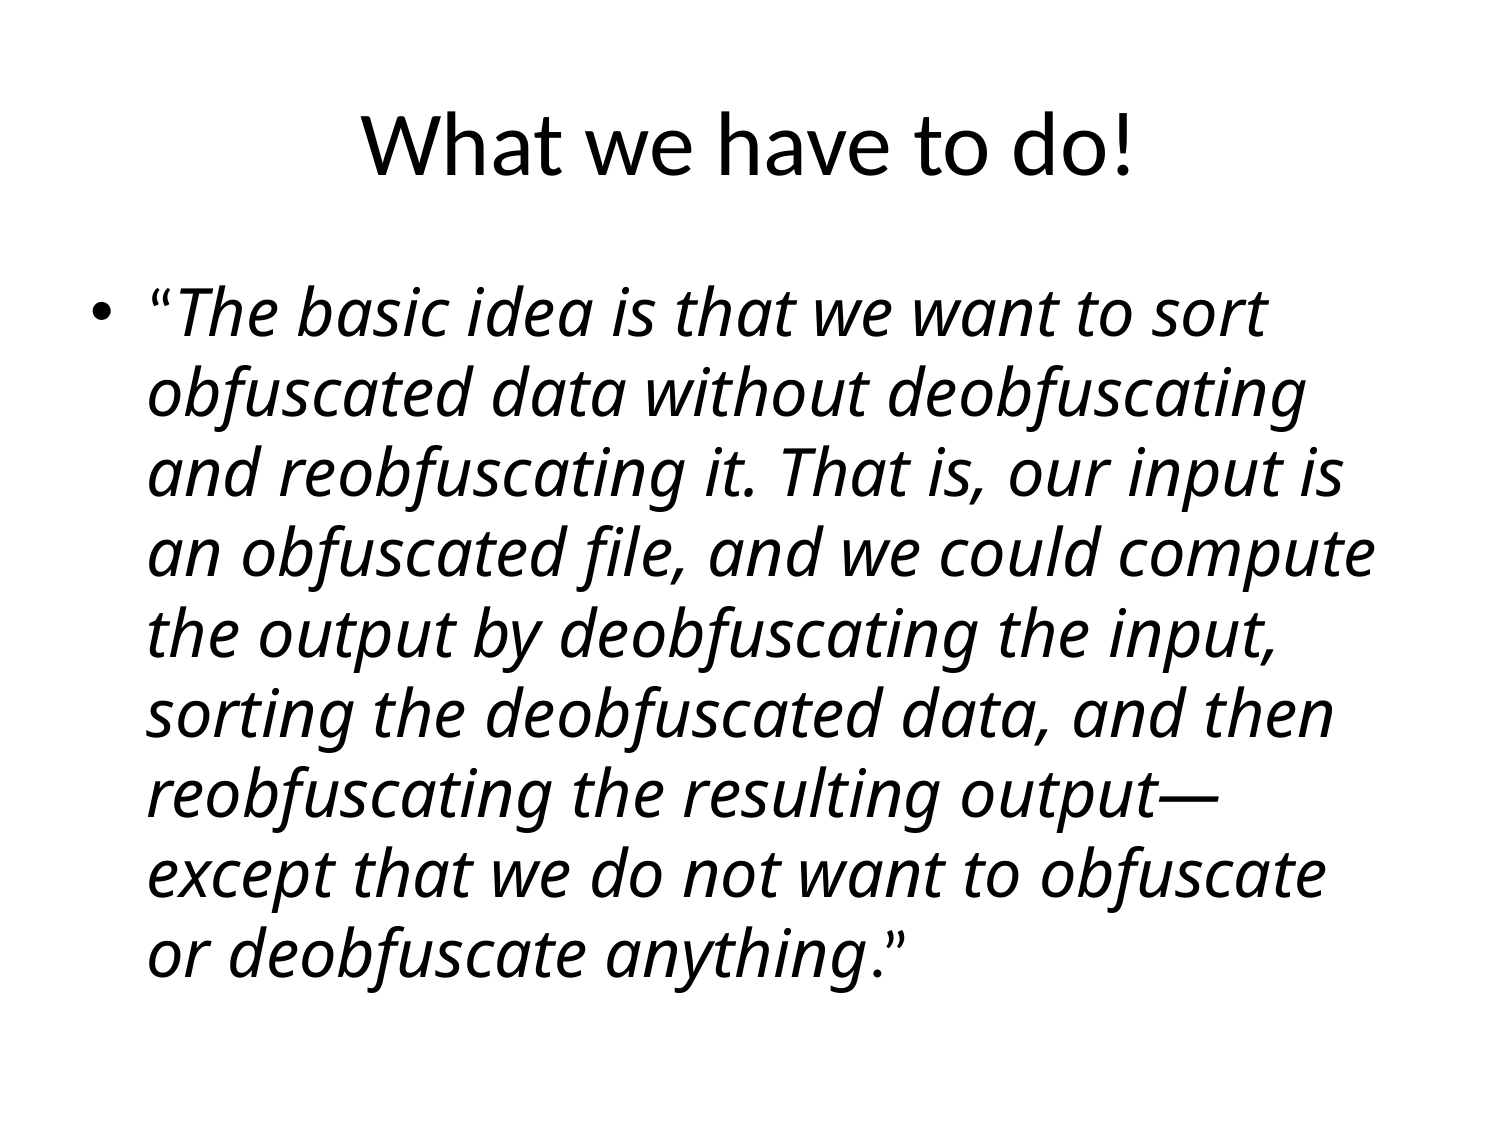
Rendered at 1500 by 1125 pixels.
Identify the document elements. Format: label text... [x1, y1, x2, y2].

list “The basic idea is that we want to sort obfuscated data without deobfuscating and reobfuscating it. That is, our input is an obfuscated file, and we could compute the output by deobfuscating the input, sorting the deobfuscated data, and then reobfuscating the resulting output—except that we do not want to obfuscate or deobfuscate anything.” [75, 262, 1425, 1005]
title What we have to do! [75, 45, 1425, 233]
